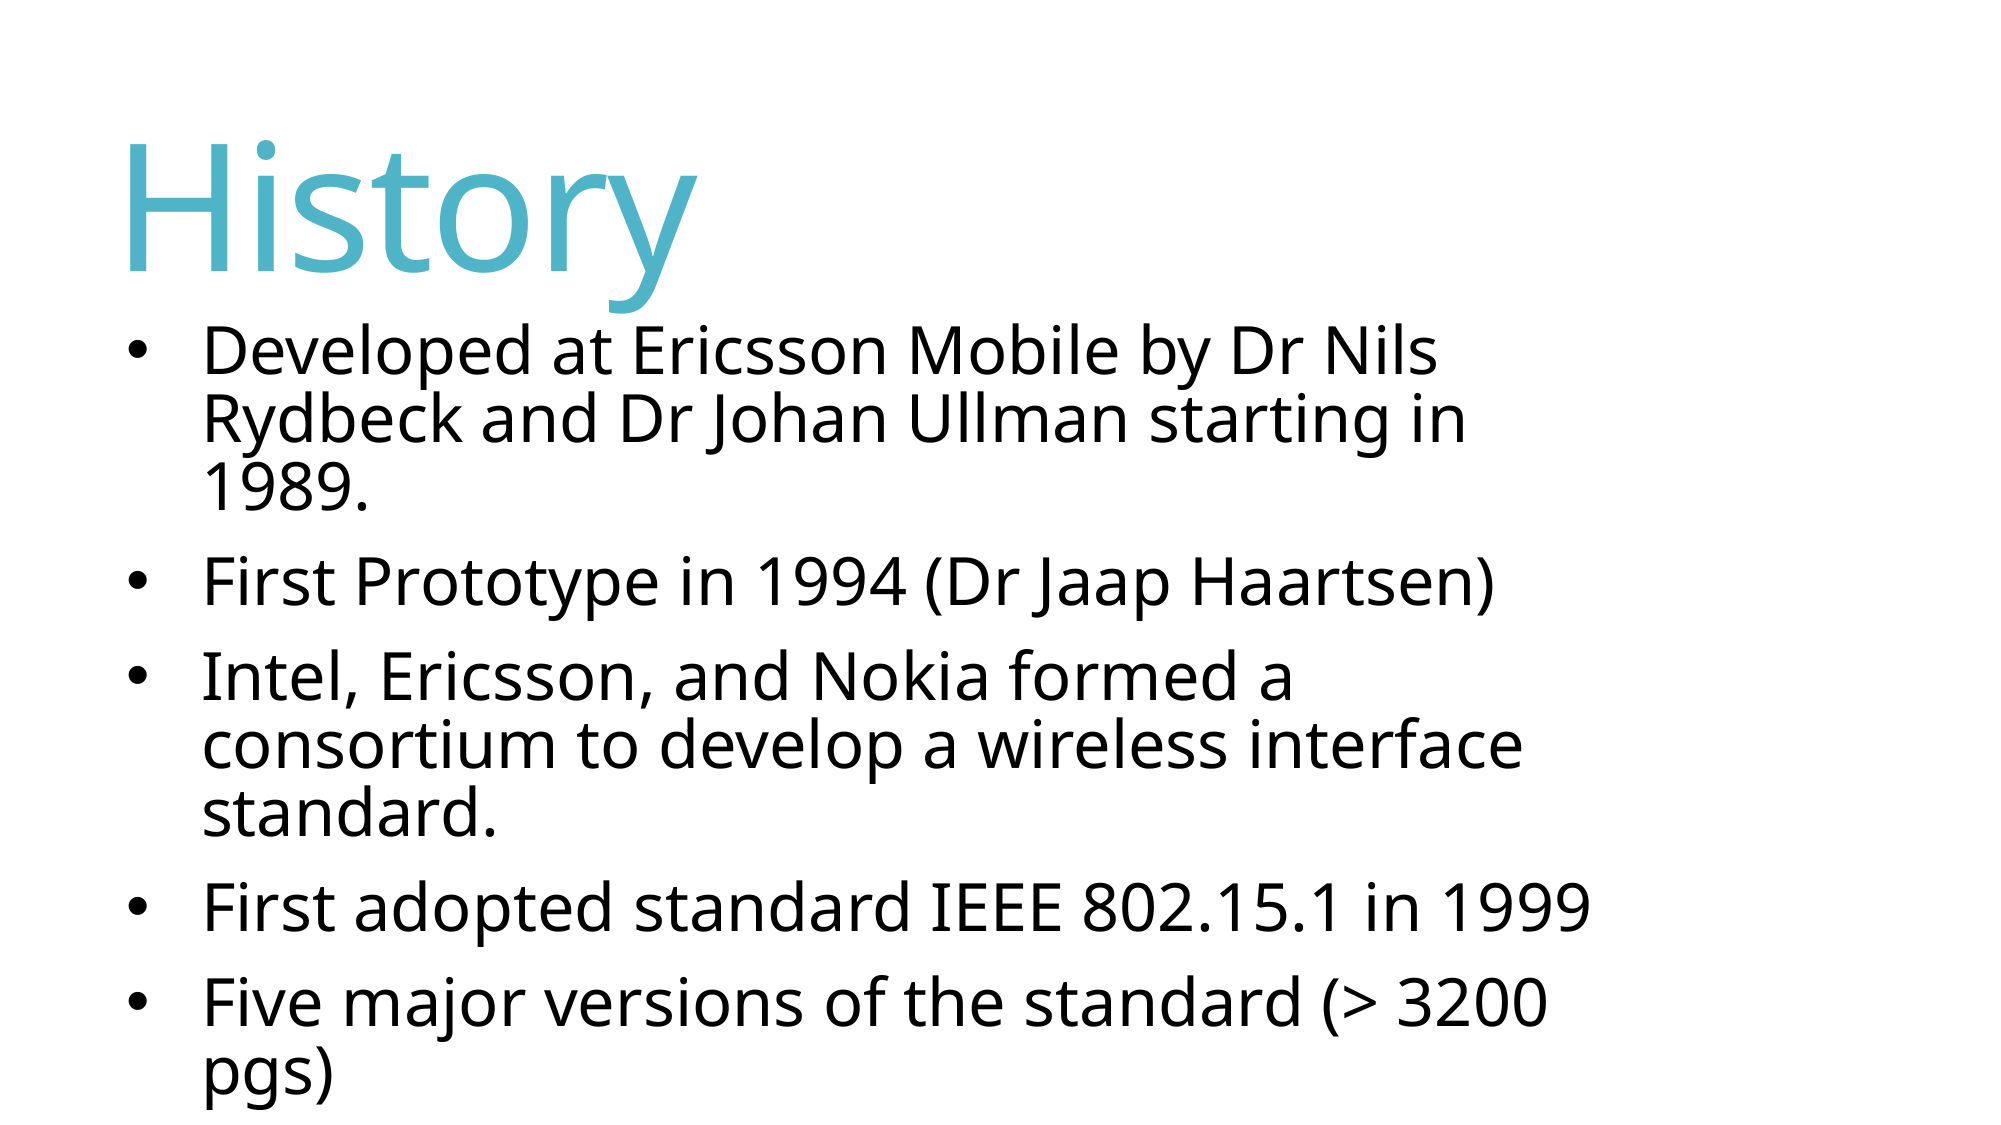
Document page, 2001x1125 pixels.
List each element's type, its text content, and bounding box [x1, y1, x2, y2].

title History [98, 125, 1868, 313]
list Developed at Ericsson Mobile by Dr Nils Rydbeck and Dr Johan Ullman starting in 1989. First Prototype in 1994 (Dr Jaap Haartsen) Intel, Ericsson, and Nokia formed a consortium to develop a wireless interface standard. First adopted standard IEEE 802.15.1 in 1999 Five major versions of the standard (> 3200 pgs) [111, 312, 1625, 1000]
